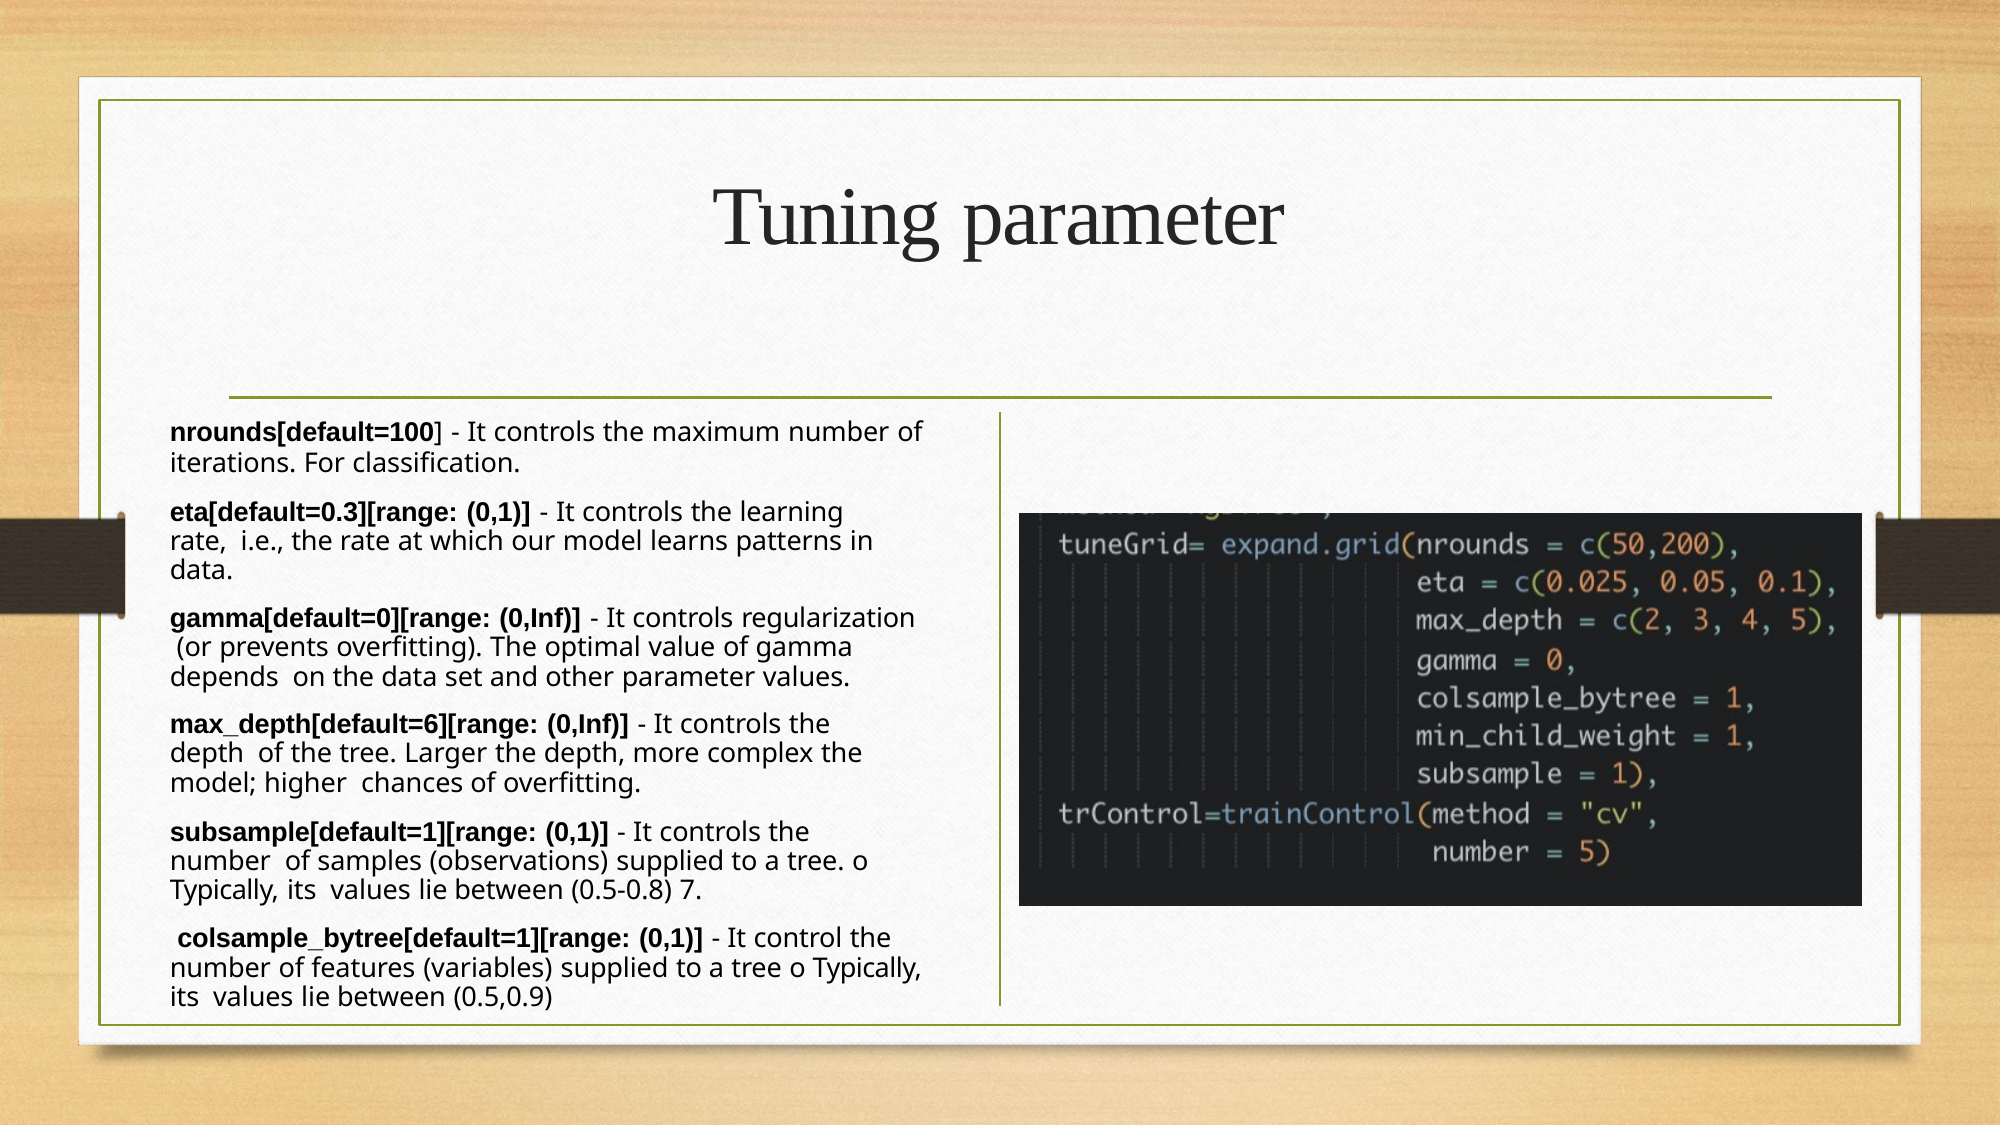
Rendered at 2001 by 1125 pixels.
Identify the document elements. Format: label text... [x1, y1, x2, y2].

text_box nrounds[default=100] - It controls the maximum number of iterations. For classification. eta[default=0.3][range: (0,1)] - It controls the learning rate, i.e., the rate at which our model learns patterns in data. gamma[default=0][range: (0,Inf)] - It controls regularization (or prevents overfitting). The optimal value of gamma depends on the data set and other parameter values. max_depth[default=6][range: (0,Inf)] - It controls the depth of the tree. Larger the depth, more complex the model; higher chances of overfitting. subsample[default=1][range: (0,1)] - It controls the number of samples (observations) supplied to a tree. o Typically, its values lie between (0.5-0.8) 7. colsample_bytree[default=1][range: (0,1)] - It control the number of features (variables) supplied to a tree o Typically, its values lie between (0.5,0.9) [167, 414, 924, 1012]
title Tuning parameter [710, 159, 1289, 350]
picture [0, 0, 2000, 1125]
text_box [998, 412, 1862, 1007]
